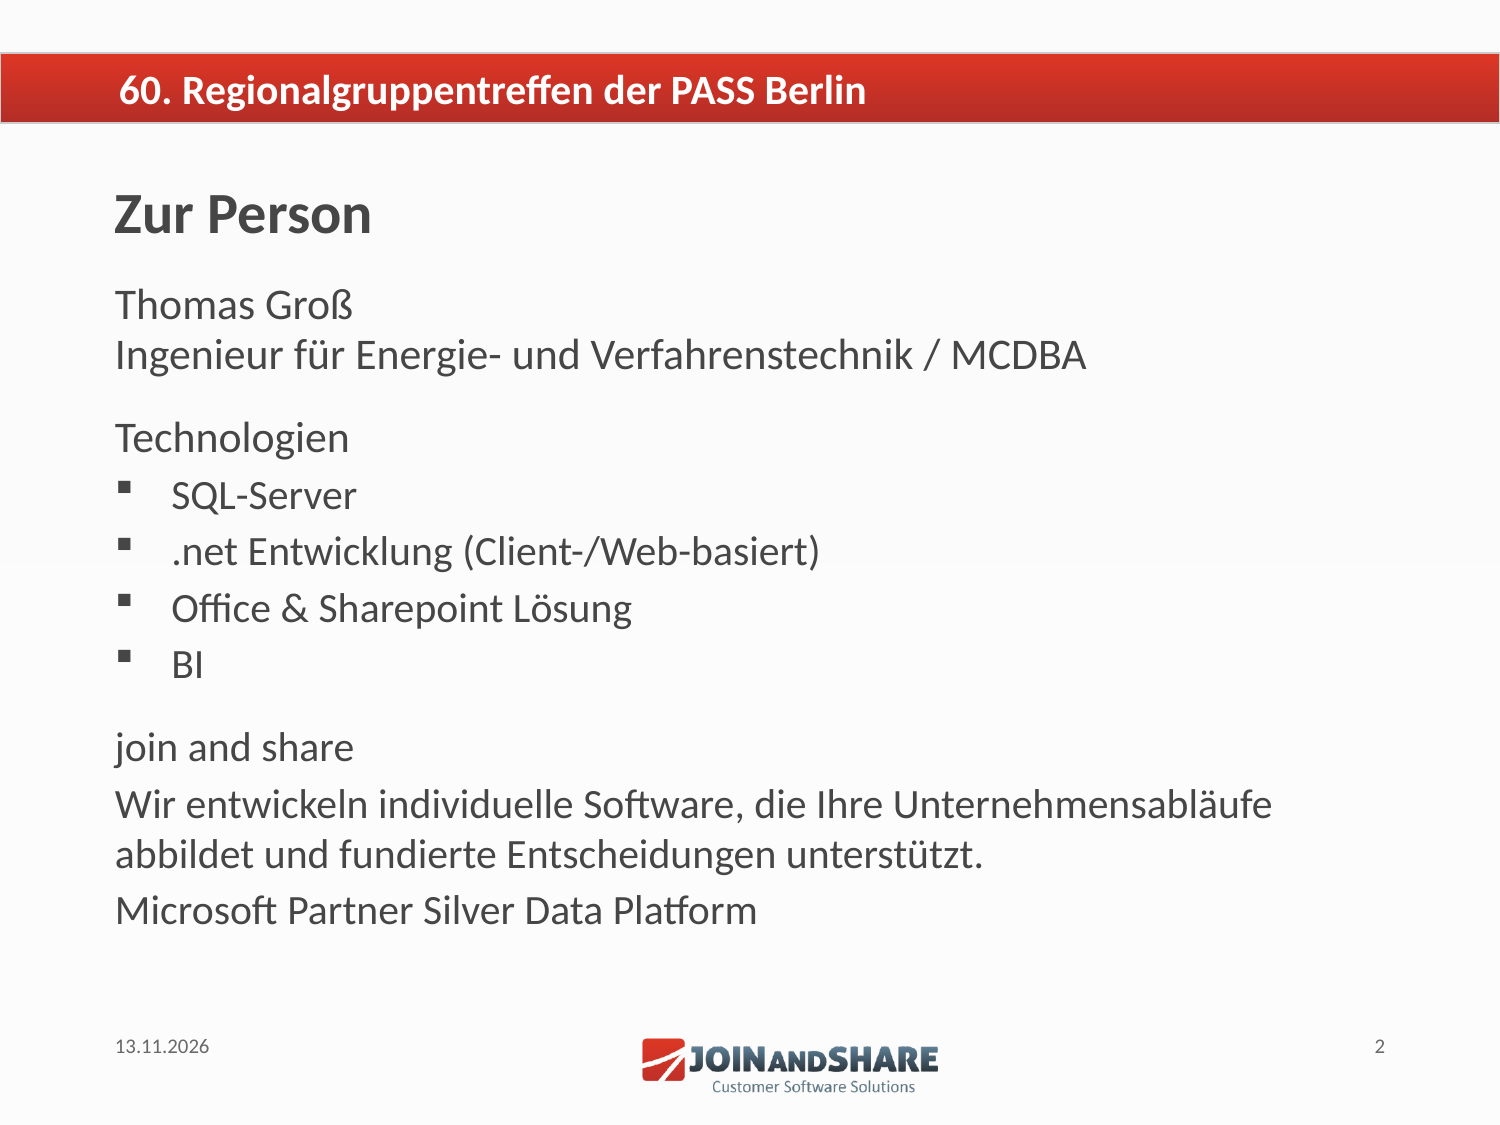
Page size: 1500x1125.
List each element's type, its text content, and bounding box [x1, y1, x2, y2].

title 60. Regionalgruppentreffen der PASS Berlin [94, 53, 1413, 124]
slide_number 2 [1237, 1024, 1401, 1101]
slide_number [99, 1024, 401, 1101]
list Zur Person Thomas Groß Ingenieur für Energie- und Verfahrenstechnik / MCDBA Technologien SQL-Server .net Entwicklung (Client-/Web-basiert) Office & Sharepoint Lösung BI join and share Wir entwickeln individuelle Software, die Ihre Unternehmensabläufe abbildet und fundierte Entscheidungen unterstützt. Microsoft Partner Silver Data Platform [99, 187, 1400, 1000]
picture [624, 1037, 938, 1096]
